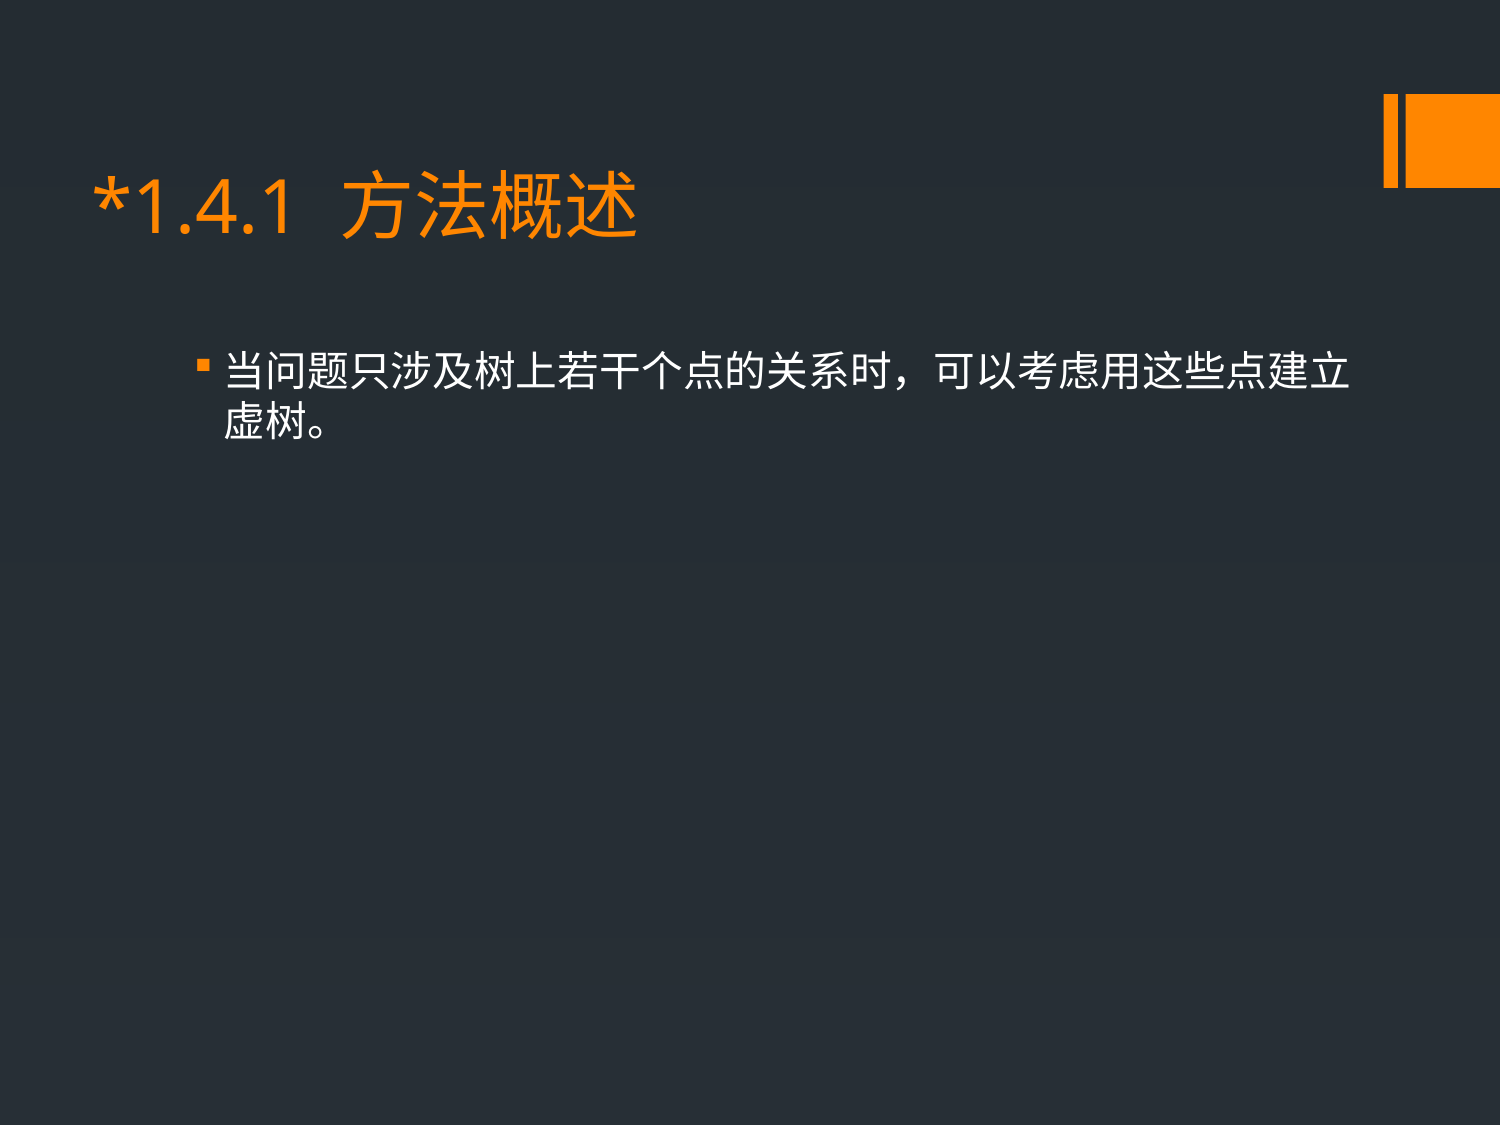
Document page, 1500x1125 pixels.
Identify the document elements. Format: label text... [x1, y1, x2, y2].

title *1.4.1 方法概述 [76, 66, 1277, 256]
list 当问题只涉及树上若干个点的关系时，可以考虑用这些点建立虚树。 [171, 278, 1372, 1125]
